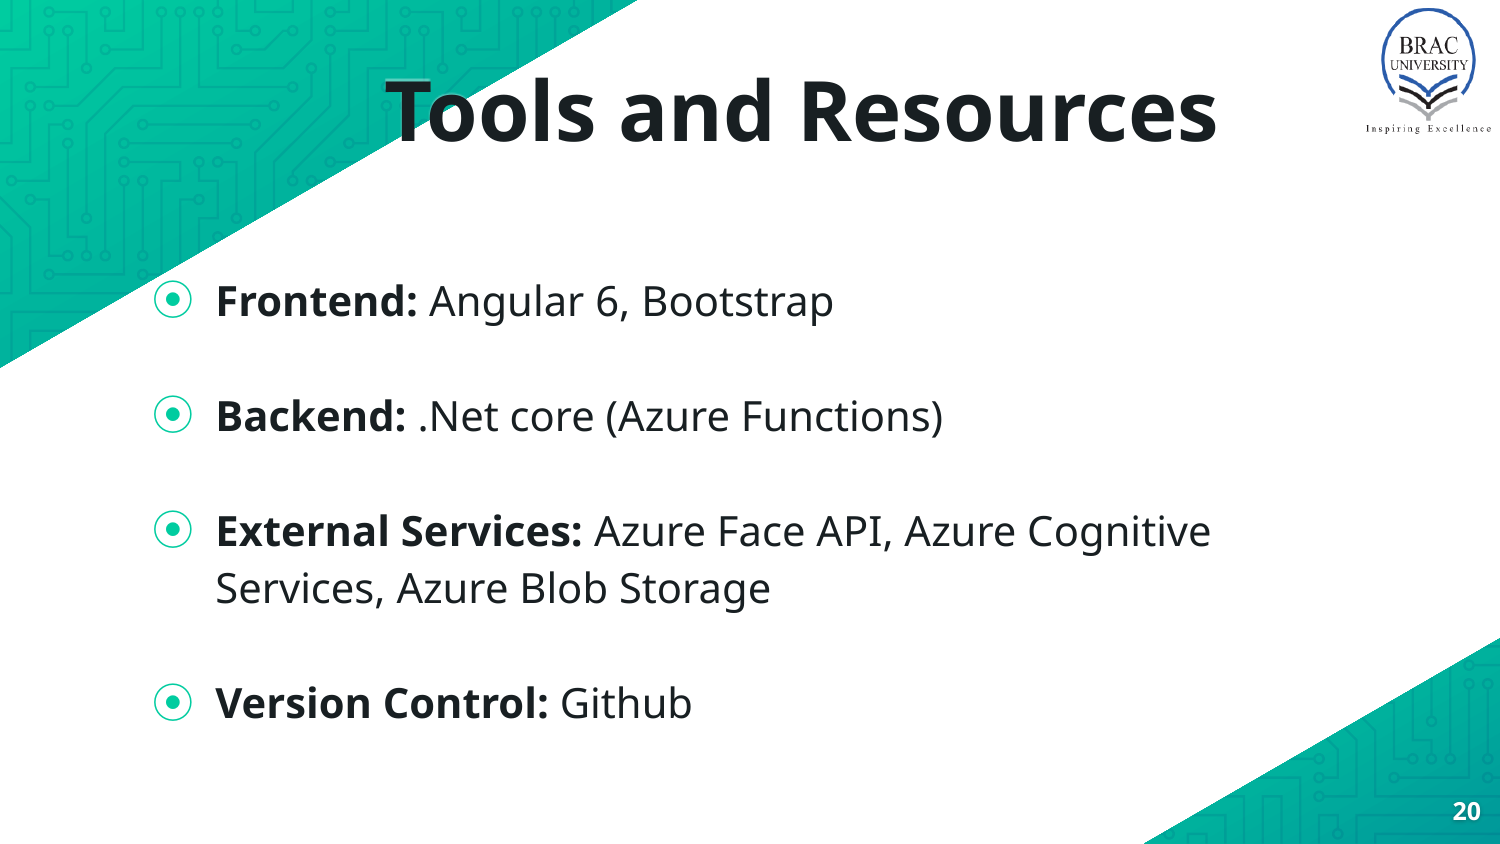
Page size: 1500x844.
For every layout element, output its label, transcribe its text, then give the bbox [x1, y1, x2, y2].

title Tools and Resources [192, 69, 1412, 152]
picture [1348, 0, 1500, 140]
slide_number 20 [1391, 779, 1482, 844]
list Frontend: Angular 6, Bootstrap Backend: .Net core (Azure Functions) External Services: Azure Face API, Azure Cognitive Services, Azure Blob Storage Version Control: Github [140, 267, 1360, 720]
